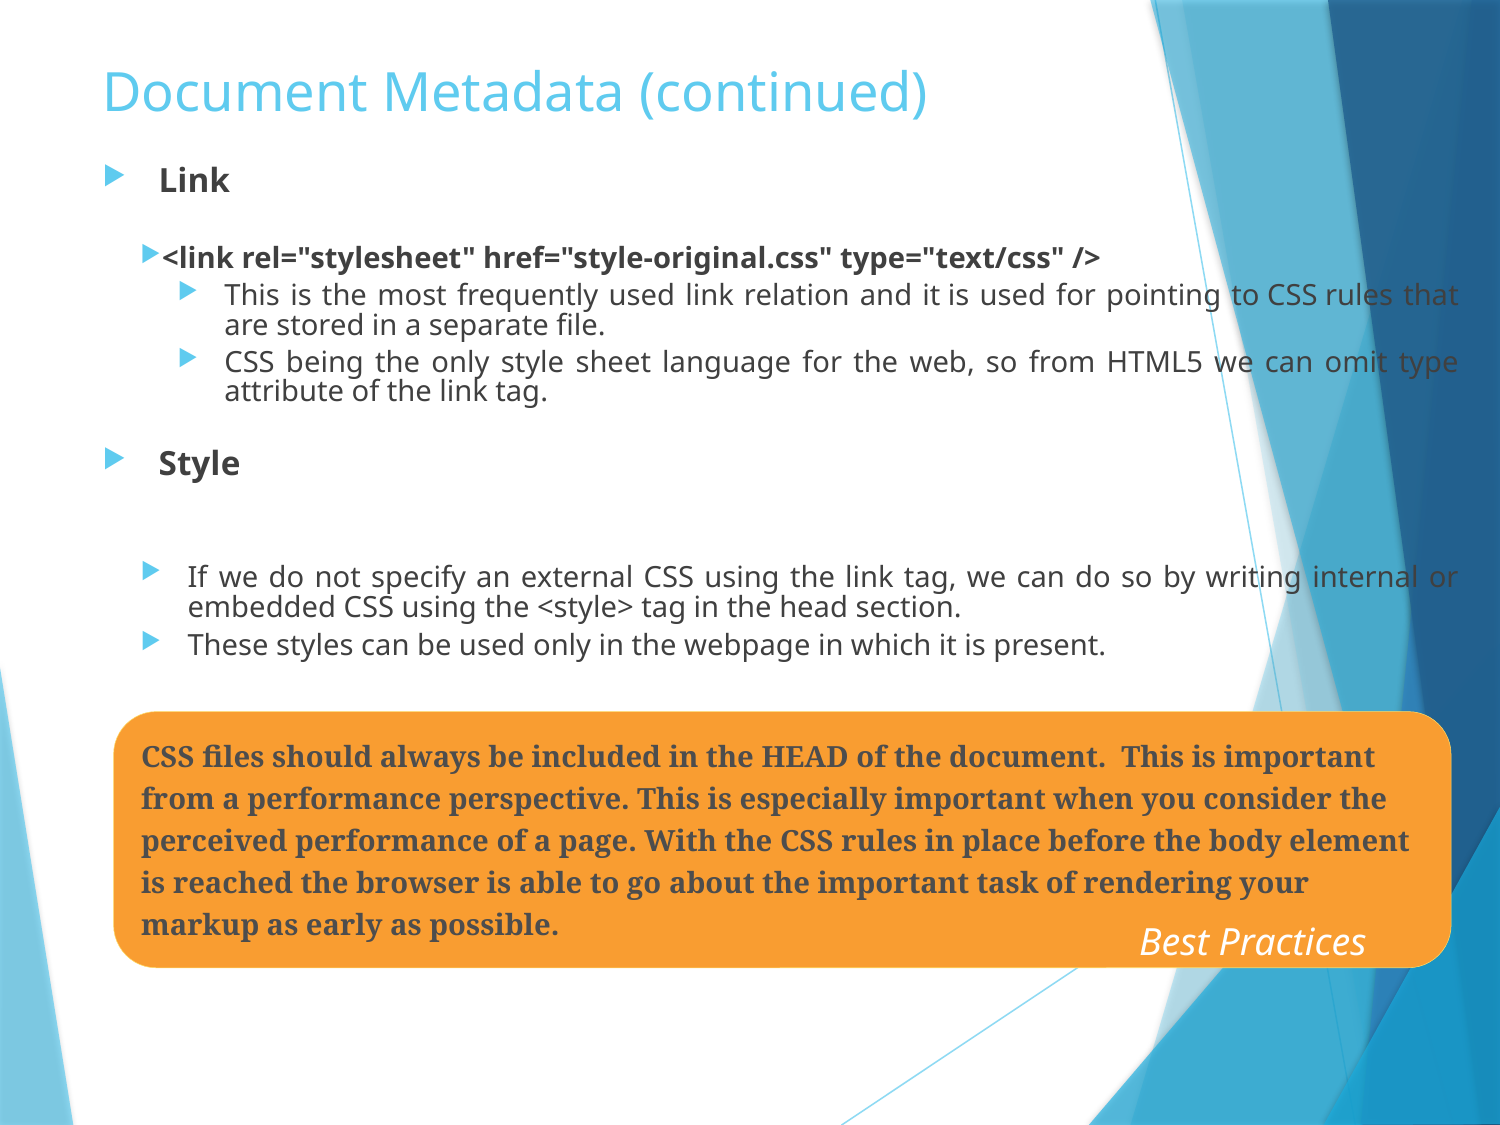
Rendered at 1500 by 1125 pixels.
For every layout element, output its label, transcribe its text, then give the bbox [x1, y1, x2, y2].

title Document Metadata (continued) [87, 50, 1475, 162]
list Link <link rel="stylesheet" href="style-original.css" type="text/css" /> This is the most frequently used link relation and it is used for pointing to CSS rules that are stored in a separate file. CSS being the only style sheet language for the web, so from HTML5 we can omit type attribute of the link tag. Style If we do not specify an external CSS using the link tag, we can do so by writing internal or embedded CSS using the <style> tag in the head section. These styles can be used only in the webpage in which it is present. [87, 162, 1475, 1038]
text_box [113, 711, 1456, 972]
